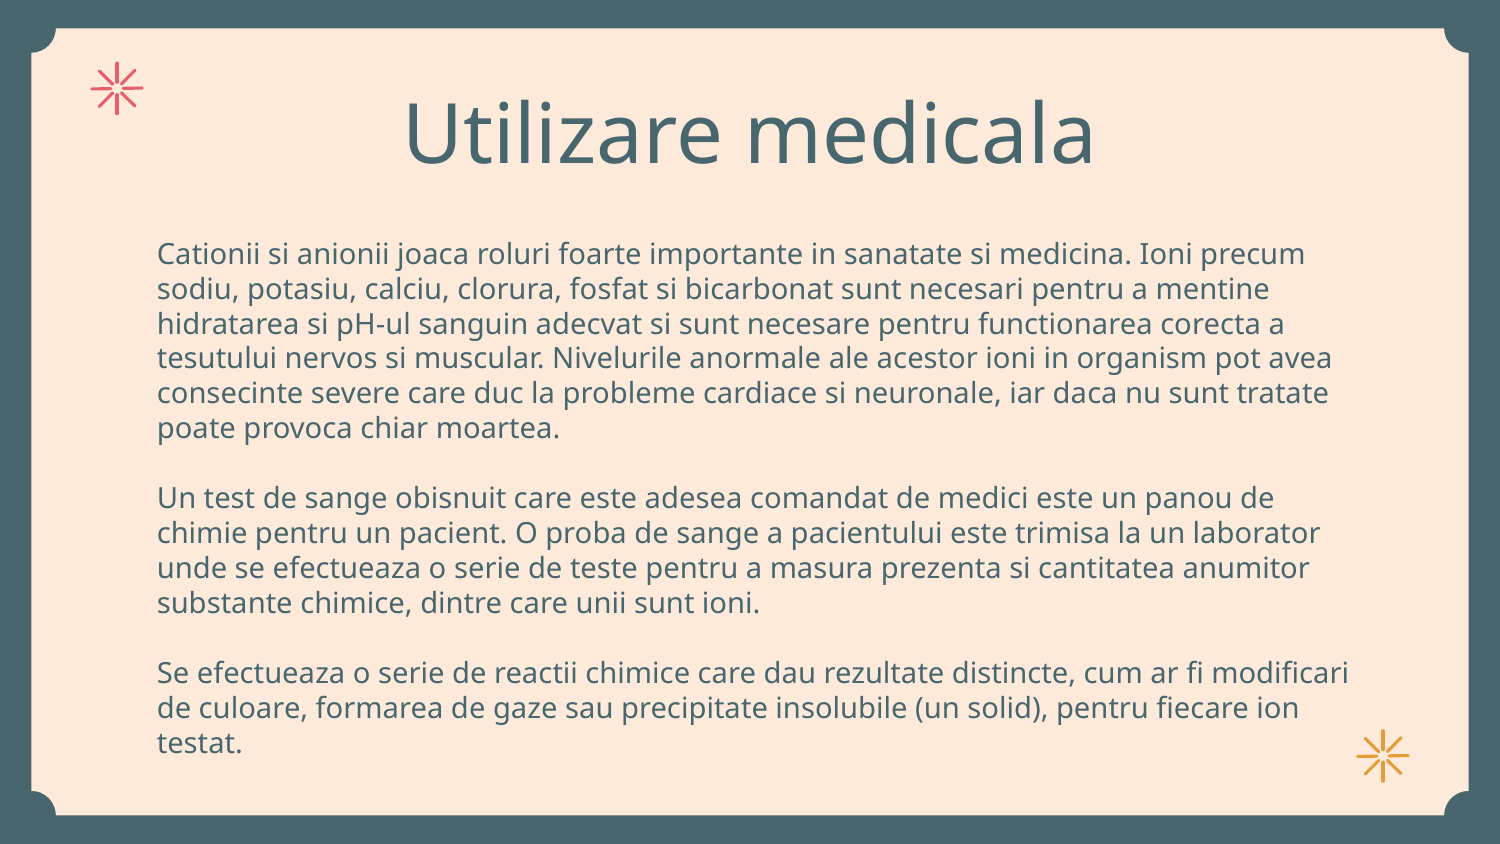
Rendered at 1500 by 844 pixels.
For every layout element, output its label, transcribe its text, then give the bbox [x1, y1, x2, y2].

title Utilizare medicala [134, 88, 1366, 172]
list Cationii si anionii joaca roluri foarte importante in sanatate si medicina. Ioni precum sodiu, potasiu, calciu, clorura, fosfat si bicarbonat sunt necesari pentru a mentine hidratarea si pH-ul sanguin adecvat si sunt necesare pentru functionarea corecta a tesutului nervos si muscular. Nivelurile anormale ale acestor ioni in organism pot avea consecinte severe care duc la probleme cardiace si neuronale, iar daca nu sunt tratate poate provoca chiar moartea. Un test de sange obisnuit care este adesea comandat de medici este un panou de chimie pentru un pacient. O proba de sange a pacientului este trimisa la un laborator unde se efectueaza o serie de teste pentru a masura prezenta si cantitatea anumitor substante chimice, dintre care unii sunt ioni. Se efectueaza o serie de reactii chimice care dau rezultate distincte, cum ar fi modificari de culoare, formarea de gaze sau precipitate insolubile (un solid), pentru fiecare ion testat. [116, 219, 1383, 712]
